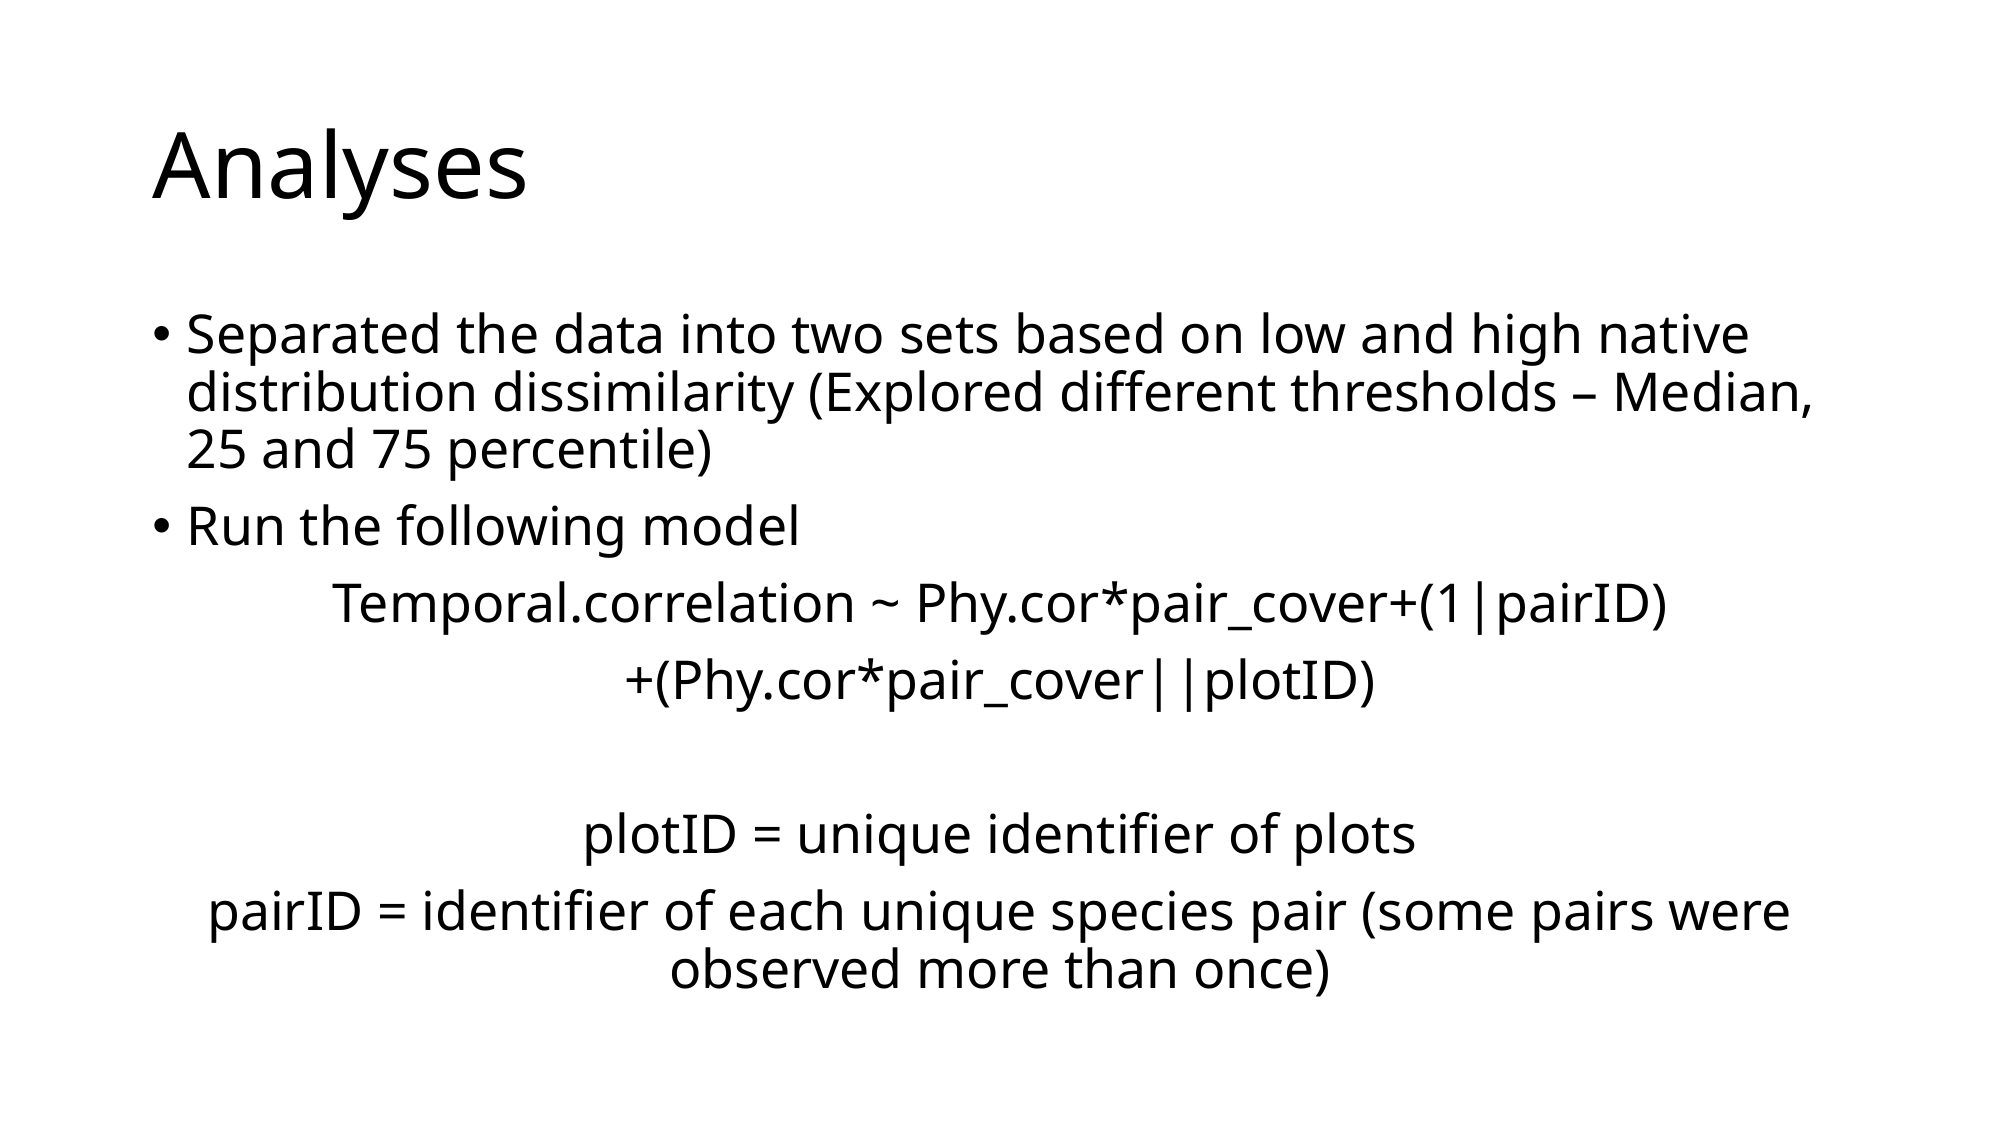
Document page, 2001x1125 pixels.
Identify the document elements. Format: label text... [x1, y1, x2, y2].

title Analyses [137, 59, 1863, 278]
list Separated the data into two sets based on low and high native distribution dissimilarity (Explored different thresholds – Median, 25 and 75 percentile) Run the following model Temporal.correlation ~ Phy.cor*pair_cover+(1|pairID) +(Phy.cor*pair_cover||plotID) plotID = unique identifier of plots pairID = identifier of each unique species pair (some pairs were observed more than once) [137, 299, 1863, 1014]
